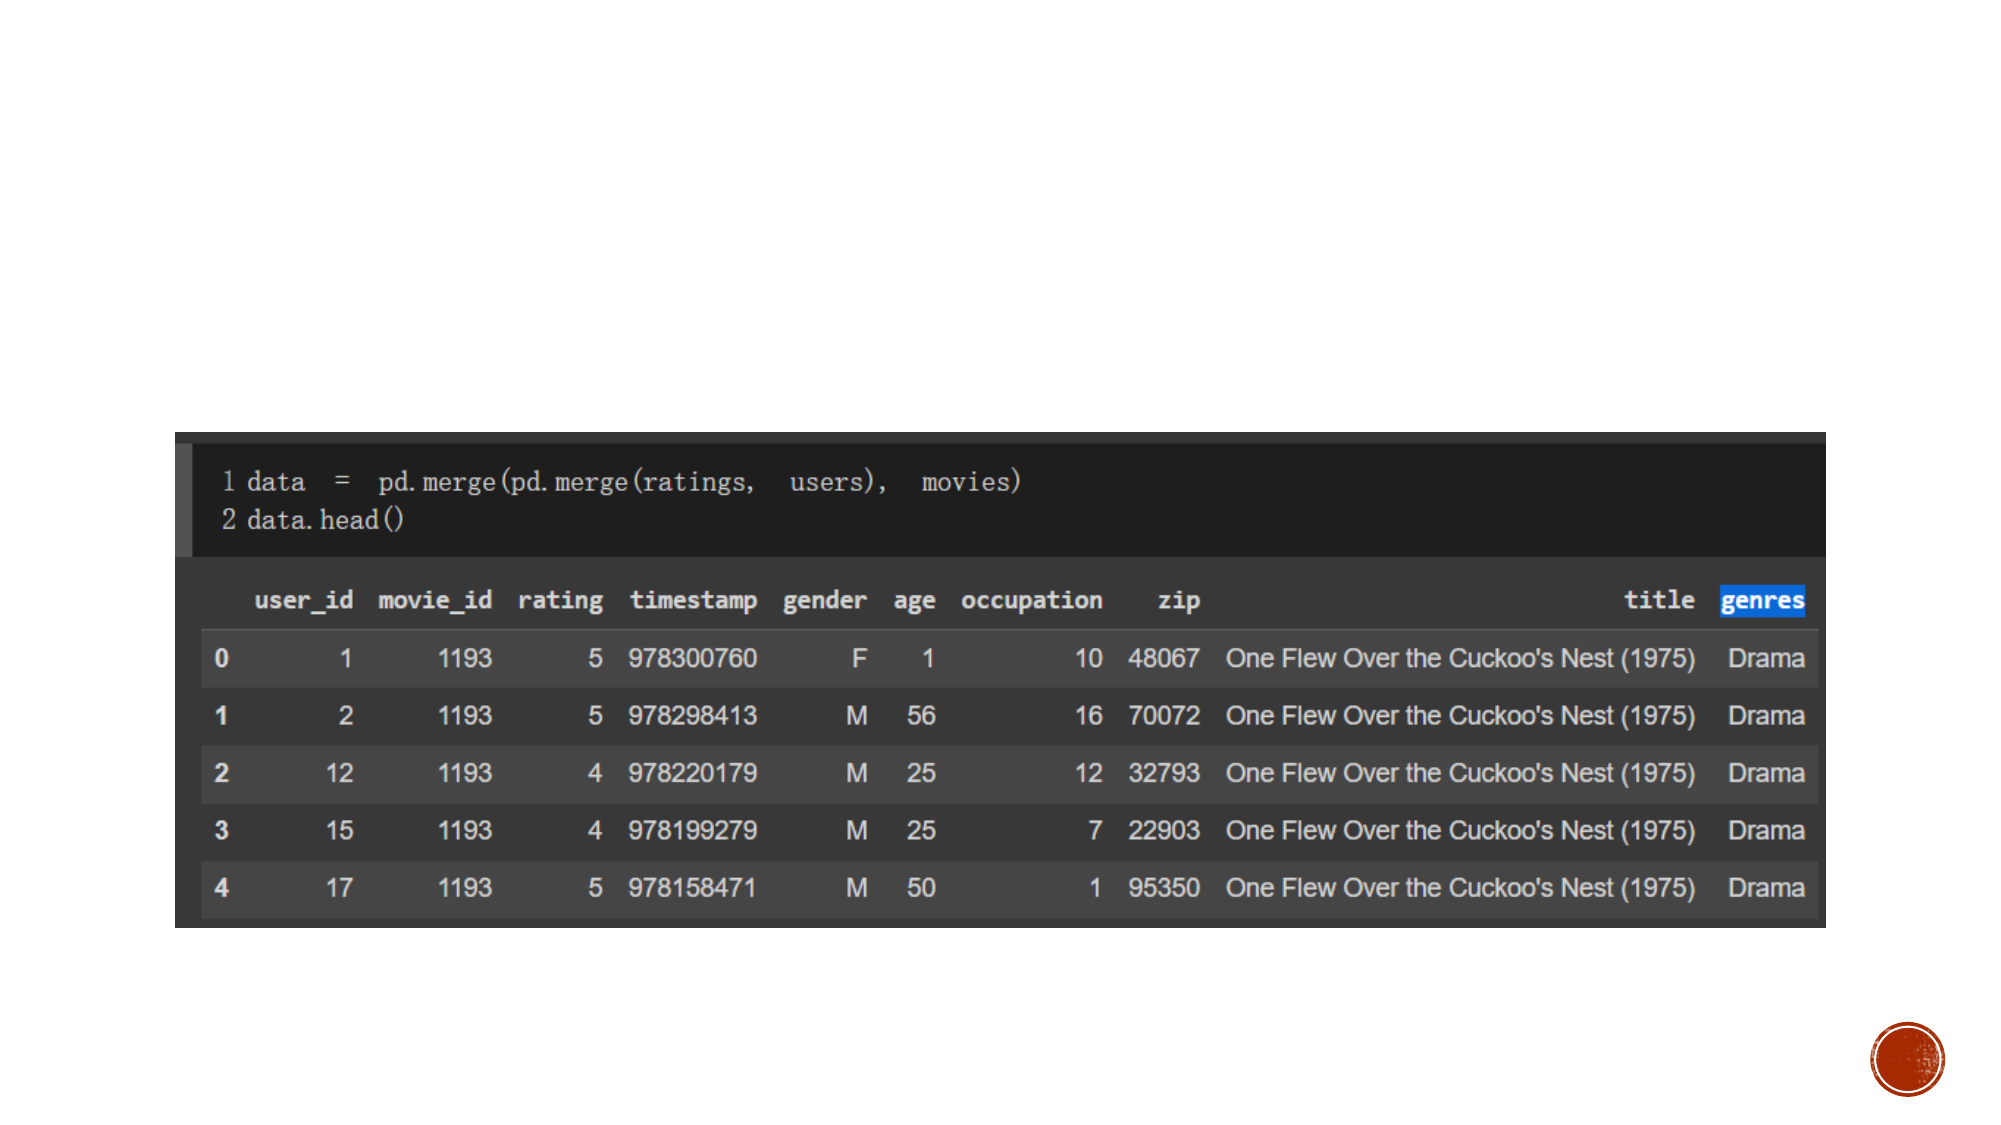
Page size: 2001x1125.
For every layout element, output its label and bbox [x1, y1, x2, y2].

list [176, 434, 1824, 926]
